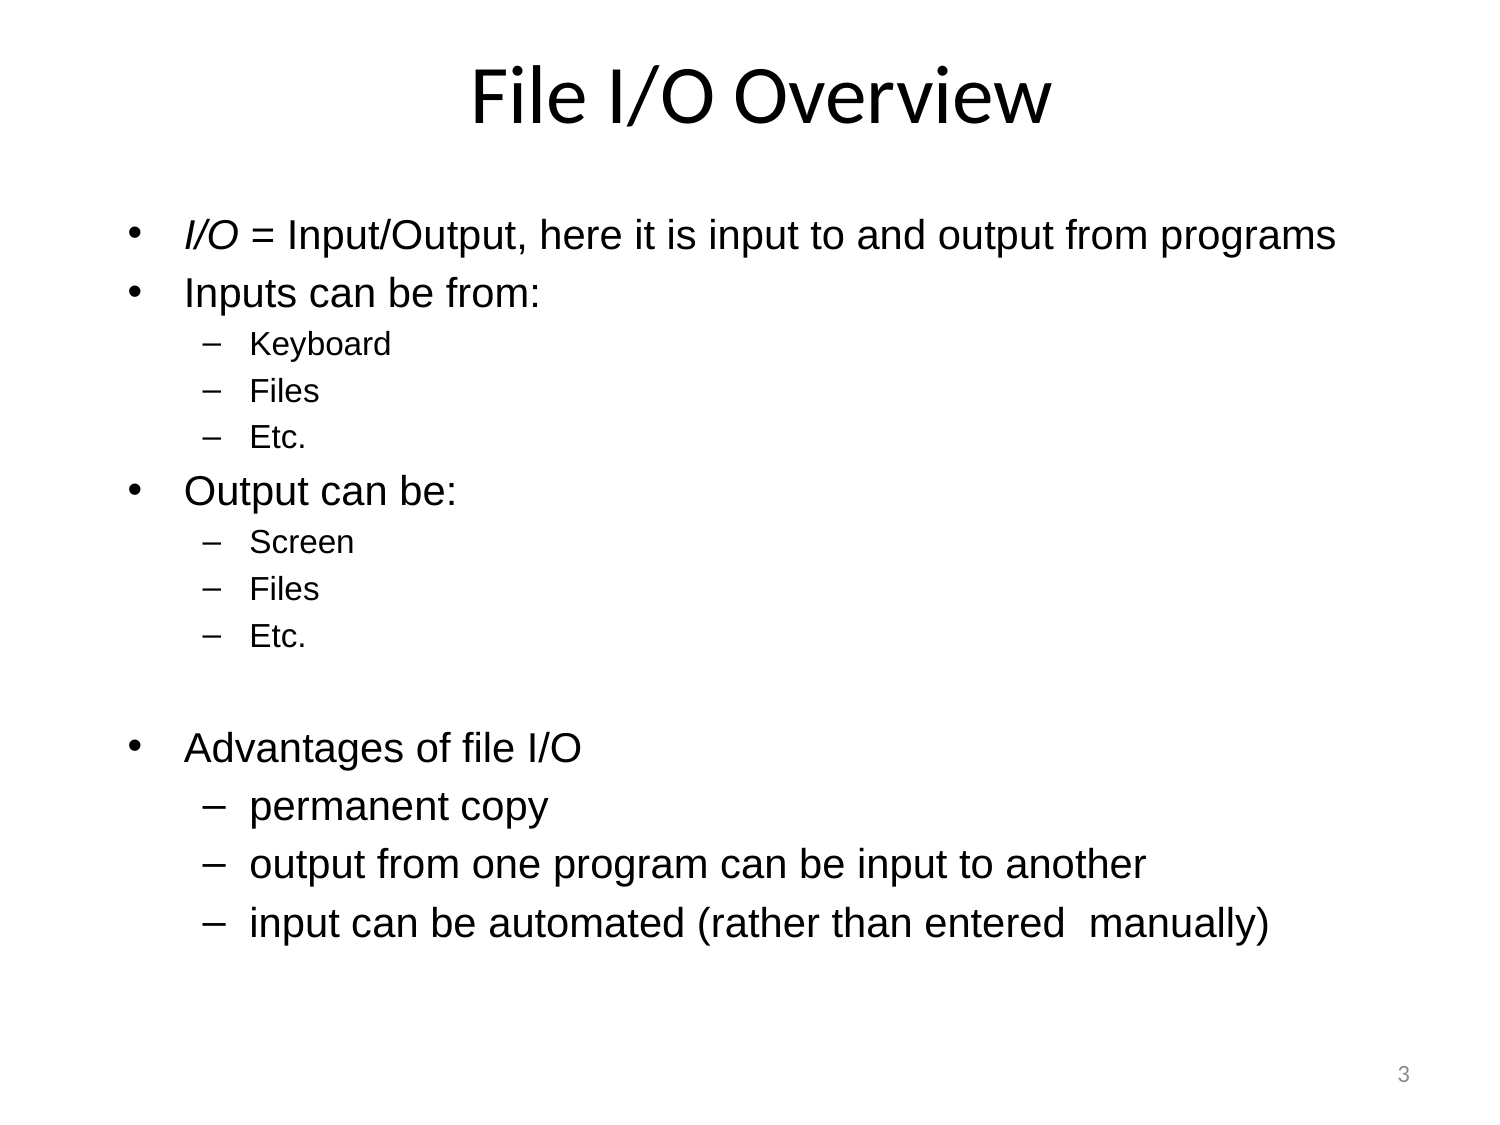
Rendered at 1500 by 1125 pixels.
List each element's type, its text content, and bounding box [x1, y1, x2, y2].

list I/O = Input/Output, here it is input to and output from programs Inputs can be from: Keyboard Files Etc. Output can be: Screen Files Etc. Advantages of file I/O permanent copy output from one program can be input to another input can be automated (rather than entered manually) [112, 200, 1388, 1025]
slide_number 3 [1074, 1042, 1425, 1103]
title File I/O Overview [87, 24, 1438, 155]
